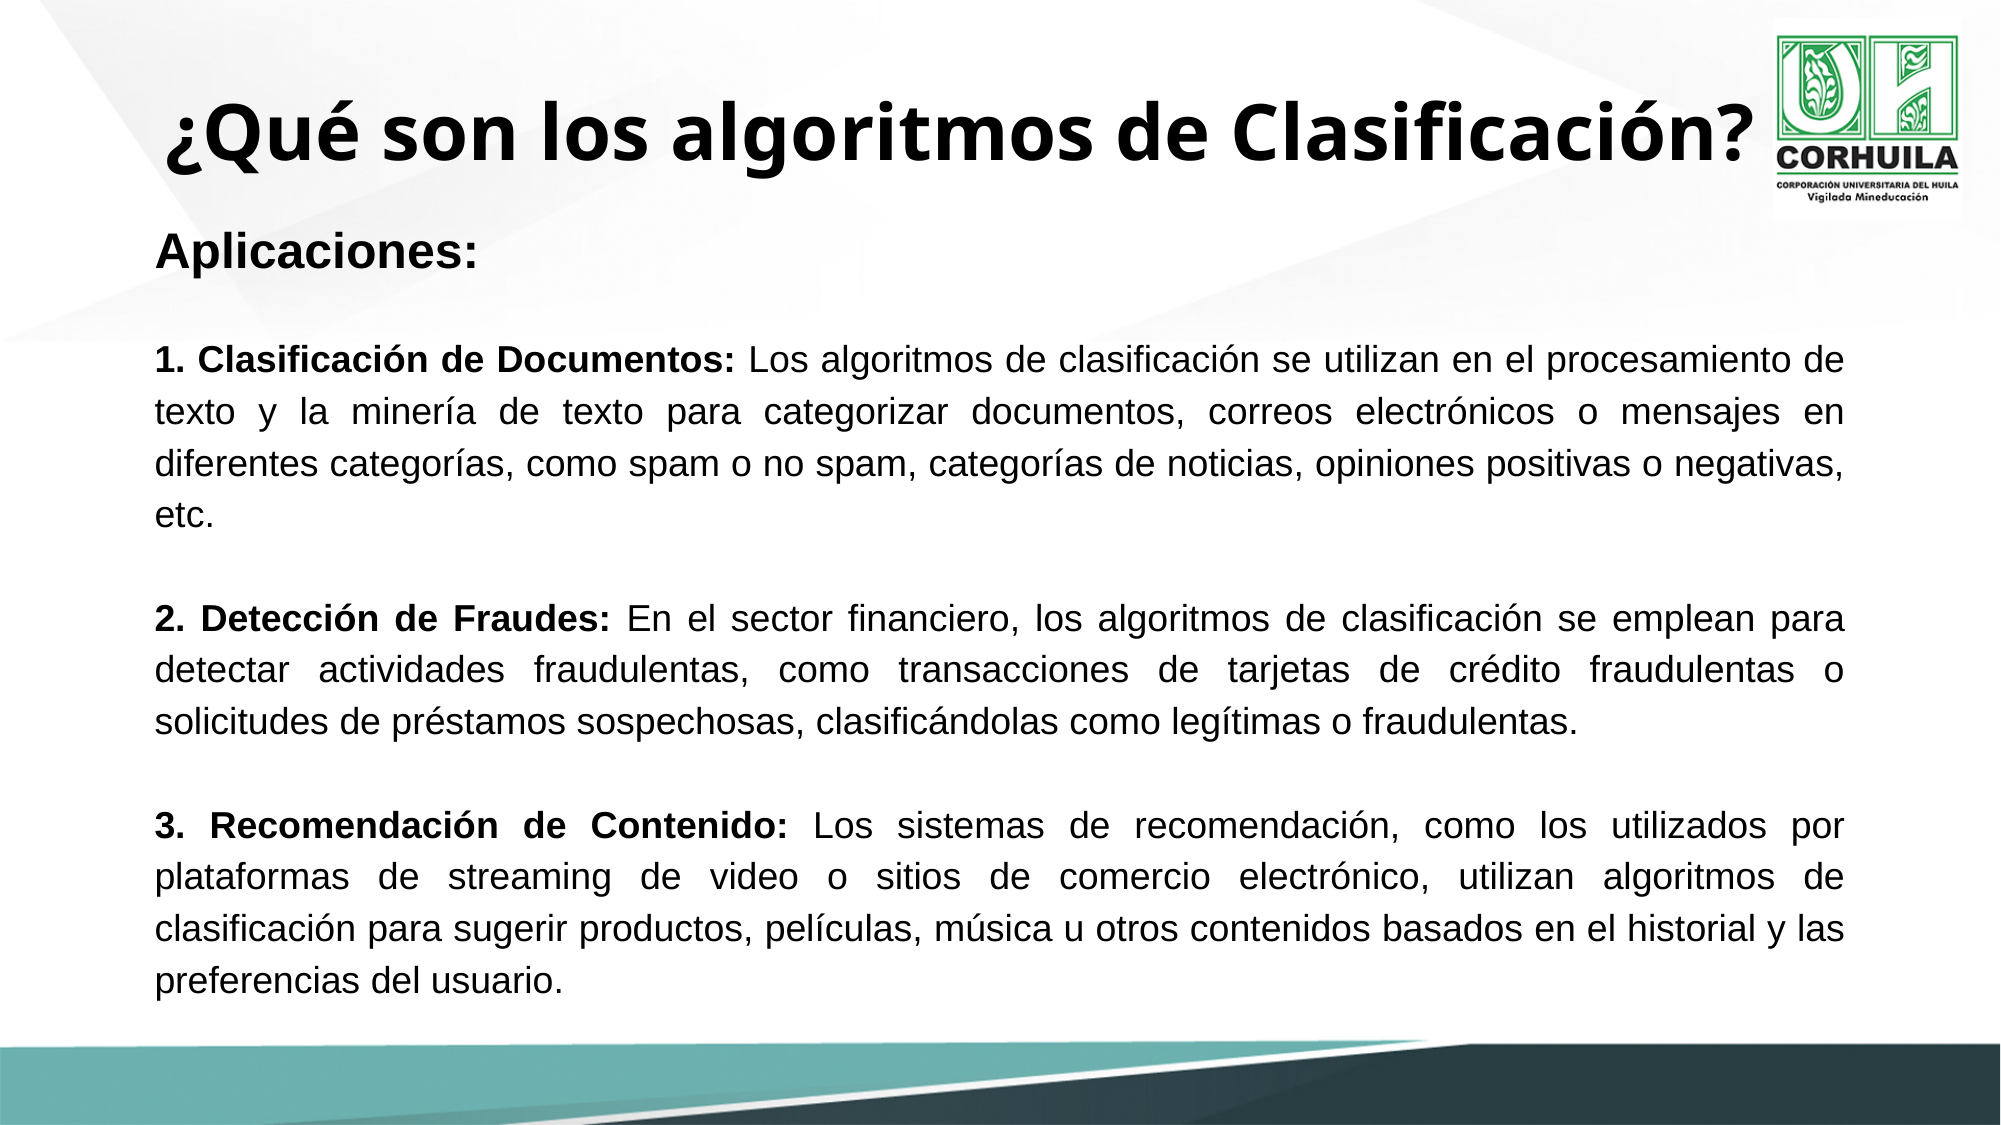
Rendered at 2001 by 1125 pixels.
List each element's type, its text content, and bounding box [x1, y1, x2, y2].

text_box Aplicaciones: 1. Clasificación de Documentos: Los algoritmos de clasificación se utilizan en el procesamiento de texto y la minería de texto para categorizar documentos, correos electrónicos o mensajes en diferentes categorías, como spam o no spam, categorías de noticias, opiniones positivas o negativas, etc. 2. Detección de Fraudes: En el sector financiero, los algoritmos de clasificación se emplean para detectar actividades fraudulentas, como transacciones de tarjetas de crédito fraudulentas o solicitudes de préstamos sospechosas, clasificándolas como legítimas o fraudulentas. 3. Recomendación de Contenido: Los sistemas de recomendación, como los utilizados por plataformas de streaming de video o sitios de comercio electrónico, utilizan algoritmos de clasificación para sugerir productos, películas, música u otros contenidos basados en el historial y las preferencias del usuario. [139, 210, 1860, 1009]
text_box [0, 0, 2000, 1125]
text_box ¿Qué son los algoritmos de Clasificación? [142, 25, 1780, 186]
